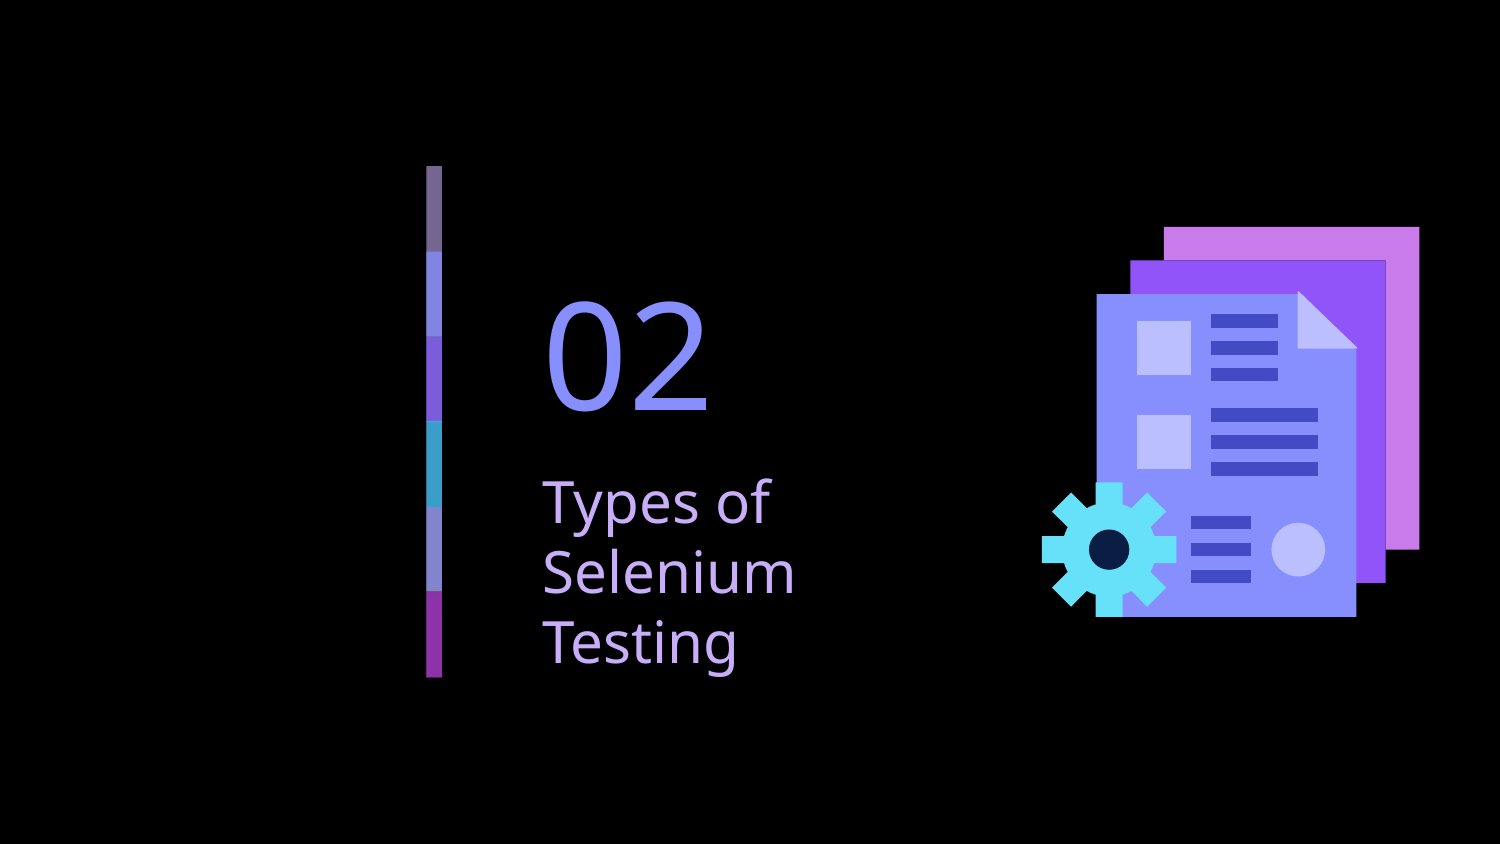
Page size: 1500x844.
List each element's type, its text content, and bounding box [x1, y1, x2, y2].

title Types of Selenium Testing [527, 450, 1019, 595]
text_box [425, 165, 443, 678]
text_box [1041, 226, 1420, 618]
title 02 [527, 249, 790, 450]
